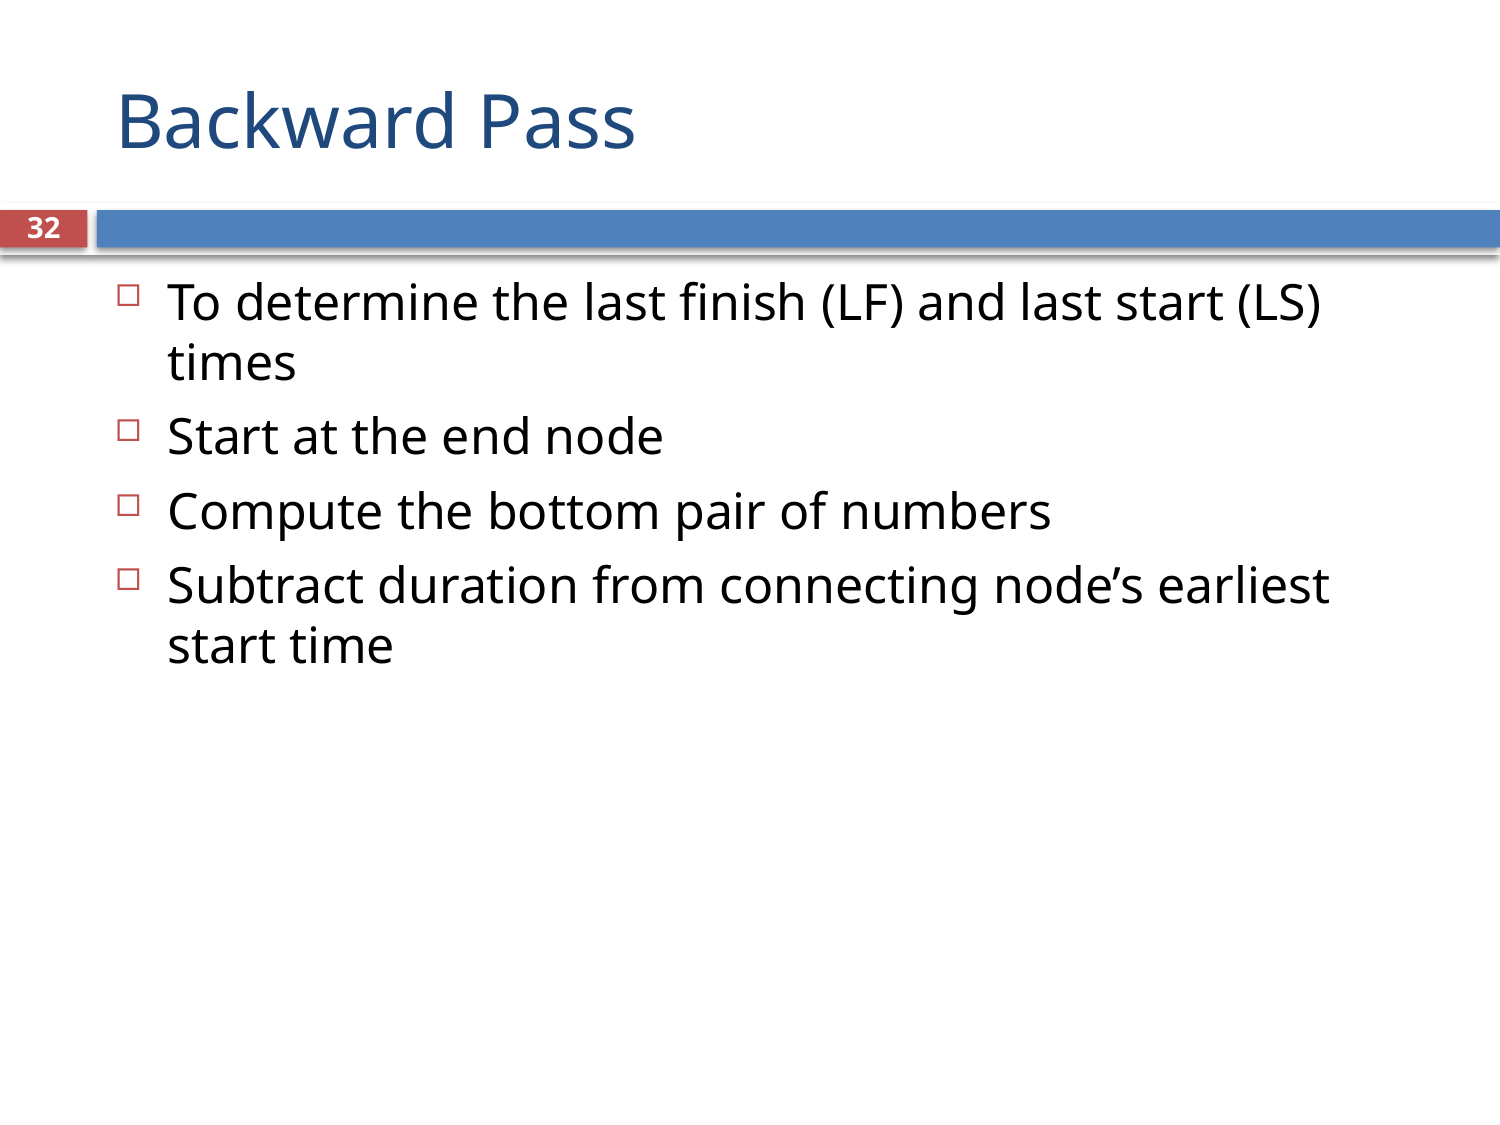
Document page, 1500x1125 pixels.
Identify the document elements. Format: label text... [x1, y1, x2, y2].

slide_number 32 [0, 208, 88, 249]
title Backward Pass [100, 37, 1438, 200]
list To determine the last finish (LF) and last start (LS) times Start at the end node Compute the bottom pair of numbers Subtract duration from connecting node’s earliest start time [100, 262, 1438, 1005]
